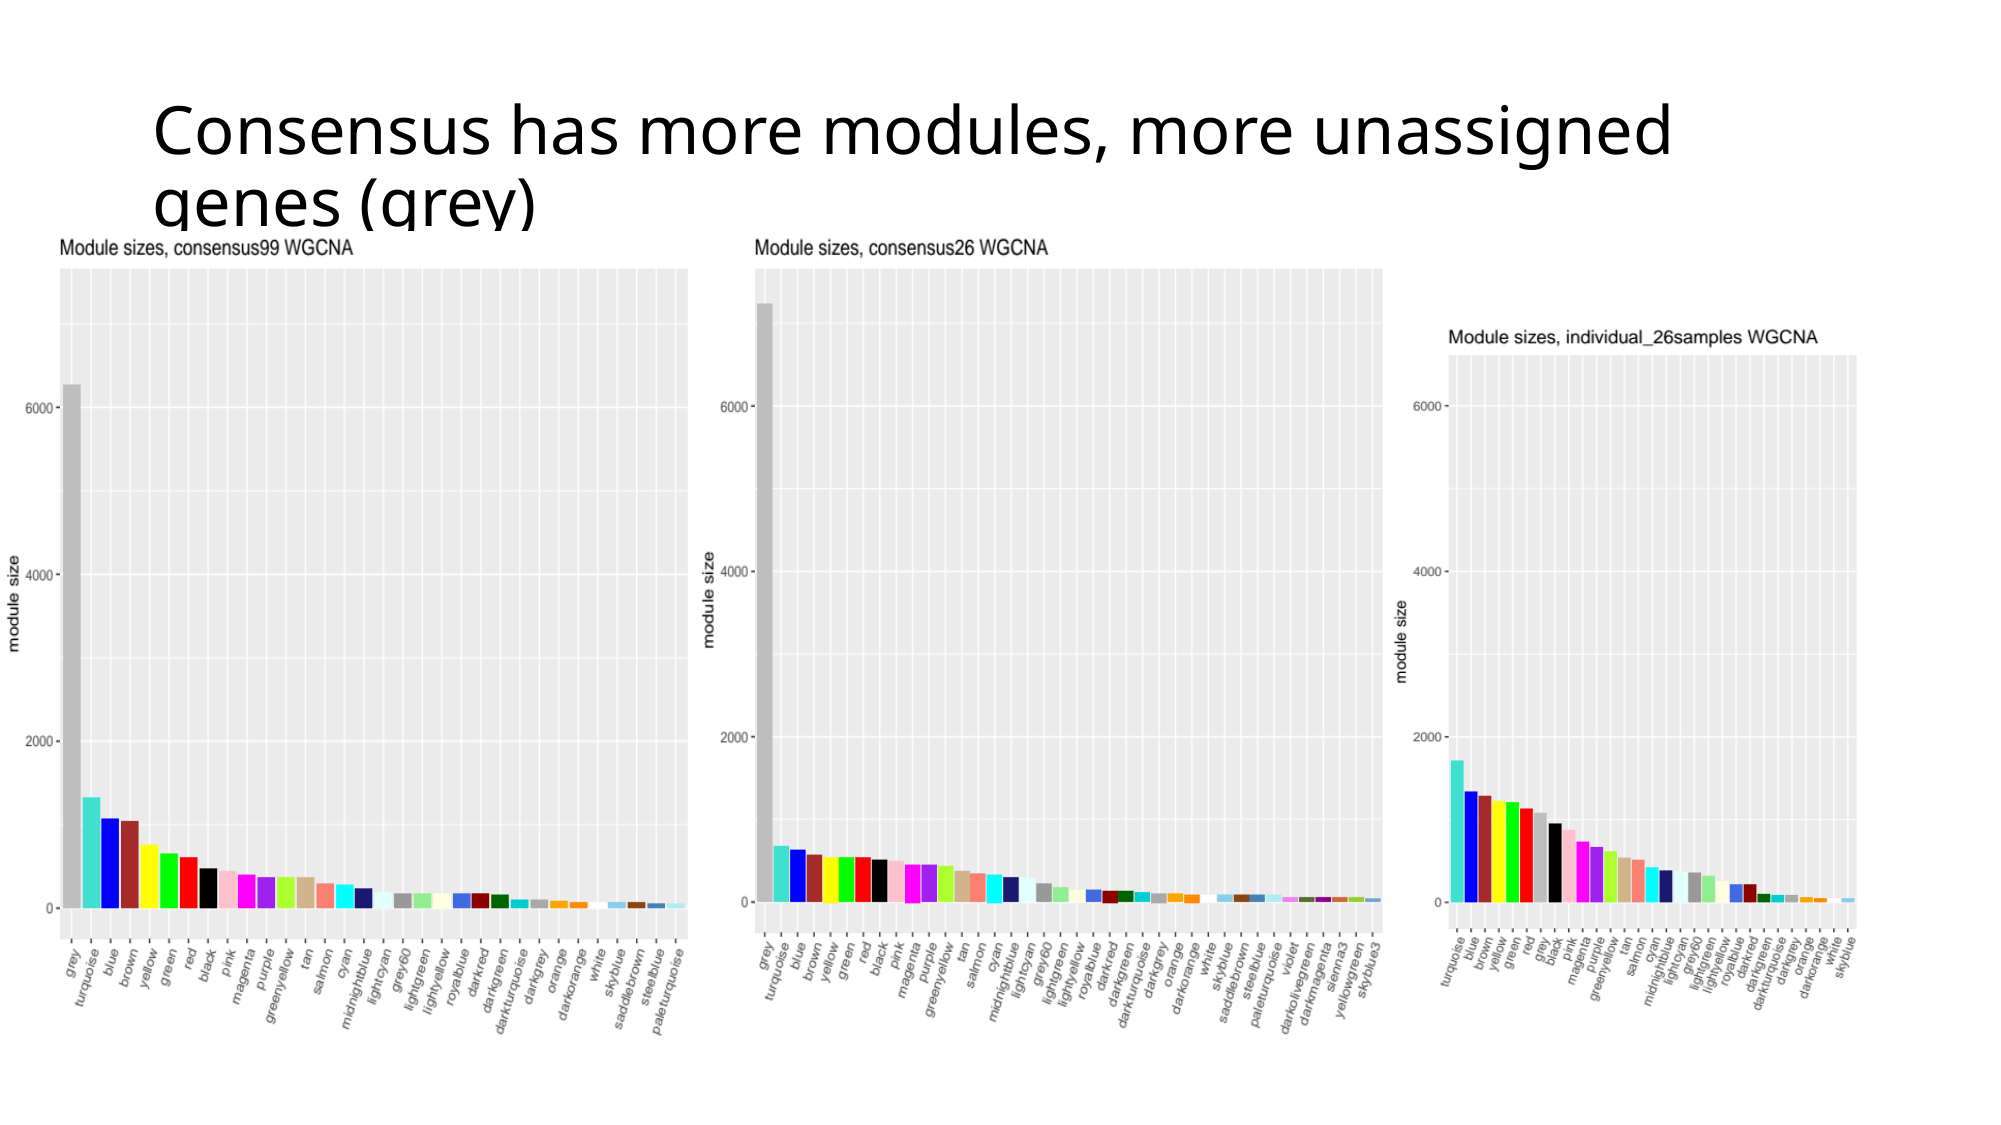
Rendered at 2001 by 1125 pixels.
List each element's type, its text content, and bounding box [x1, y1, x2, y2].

picture [0, 230, 1871, 1066]
title Consensus has more modules, more unassigned genes (grey) [137, 59, 1863, 278]
